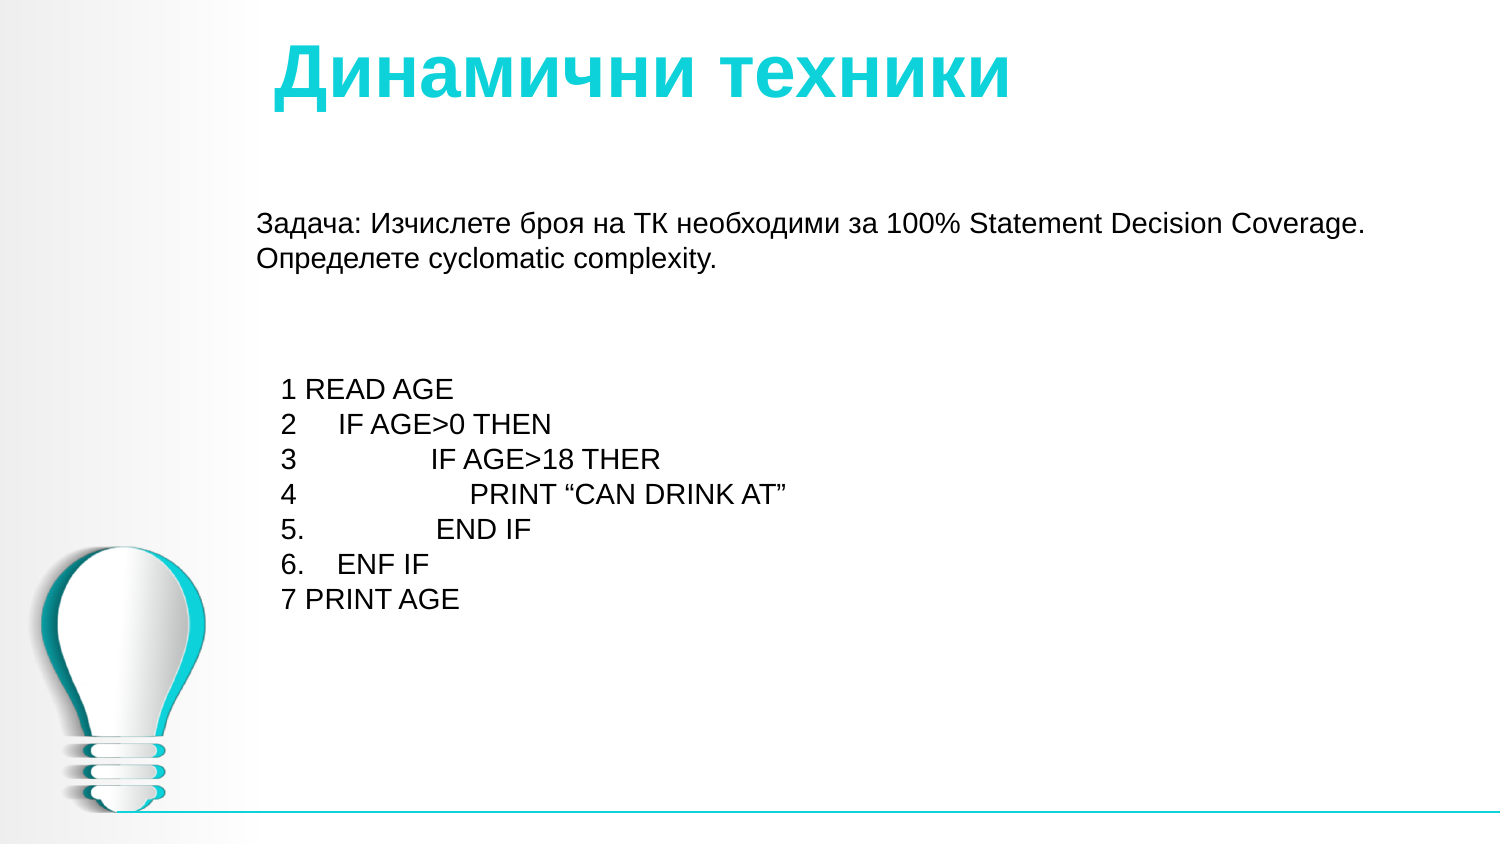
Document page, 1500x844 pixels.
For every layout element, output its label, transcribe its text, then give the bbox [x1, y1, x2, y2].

text_box 1 READ AGE 2 IF AGE>0 THEN 3 IF AGE>18 THER 4 PRINT “CAN DRINK AT” END IF ENF IF 7 PRINT AGE [273, 362, 1009, 658]
text_box Задача: Изчислете броя на ТК необходими за 100% Statement Decision Coverage. Определете cyclomatic complexity. [248, 197, 1384, 282]
picture [27, 546, 206, 813]
title Динамични техники [259, 3, 1500, 133]
